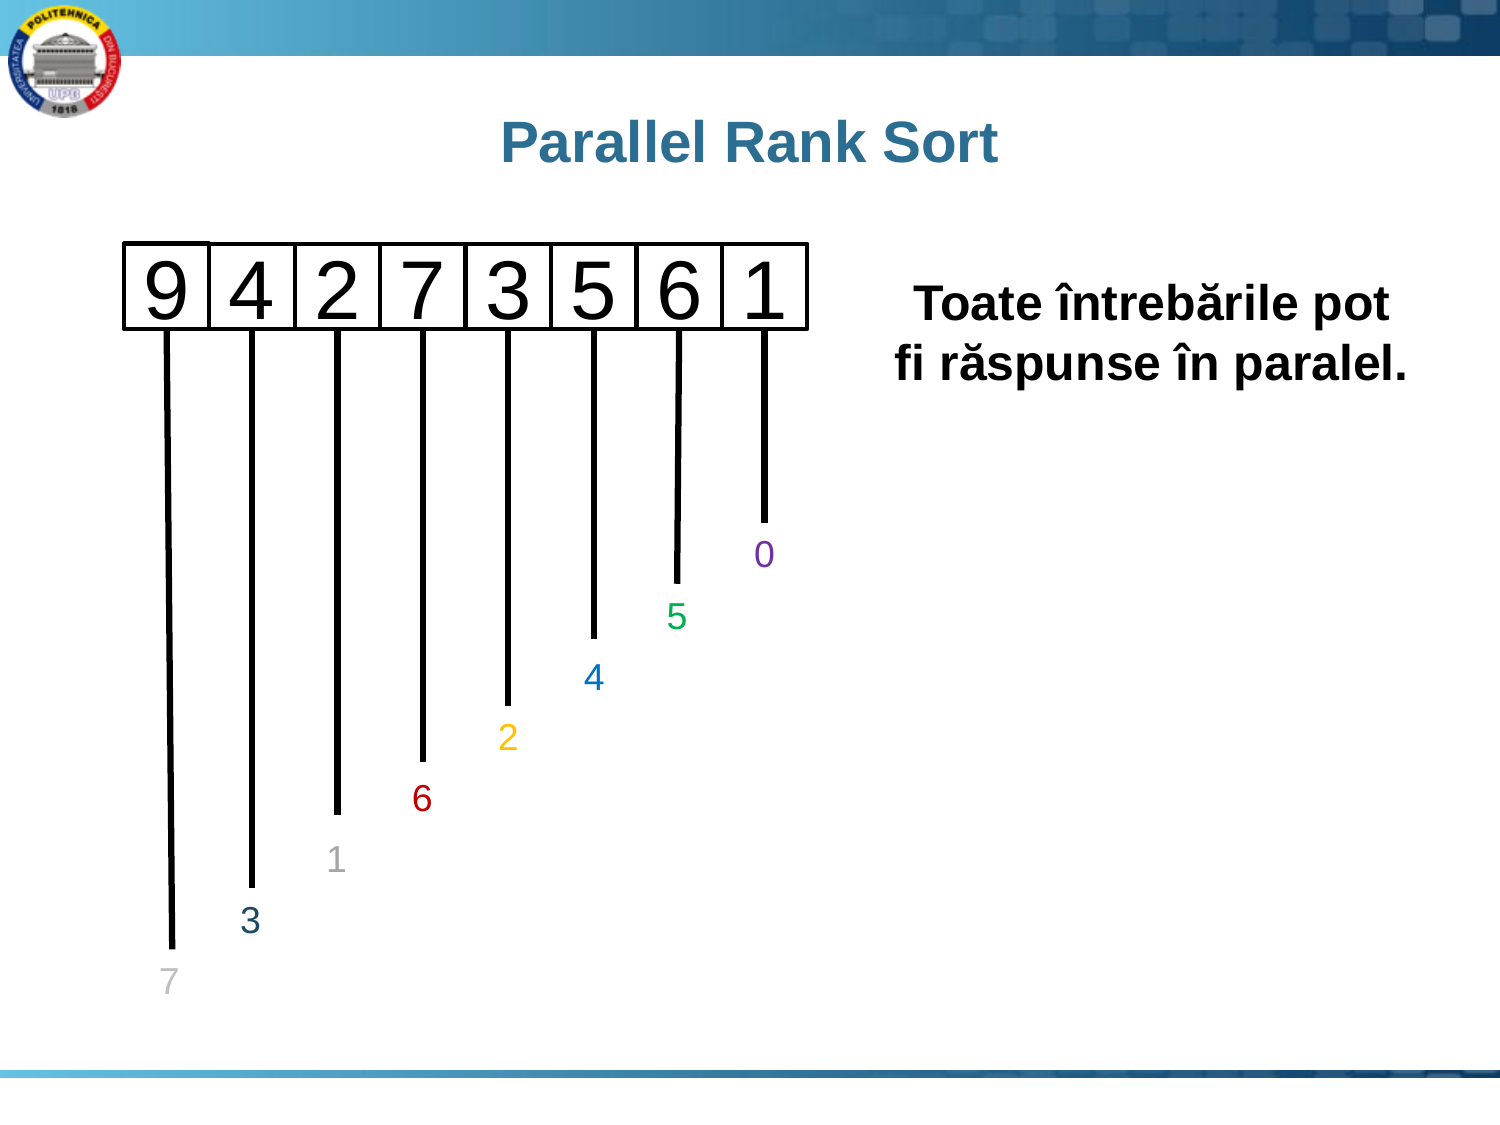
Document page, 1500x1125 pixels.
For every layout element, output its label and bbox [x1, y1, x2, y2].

text_box [876, 263, 1428, 399]
picture [0, 1070, 1500, 1078]
text_box [311, 827, 362, 888]
text_box [397, 767, 448, 827]
text_box [122, 241, 809, 1010]
text_box [568, 645, 620, 706]
title [51, 102, 1449, 178]
picture [0, 0, 1500, 118]
